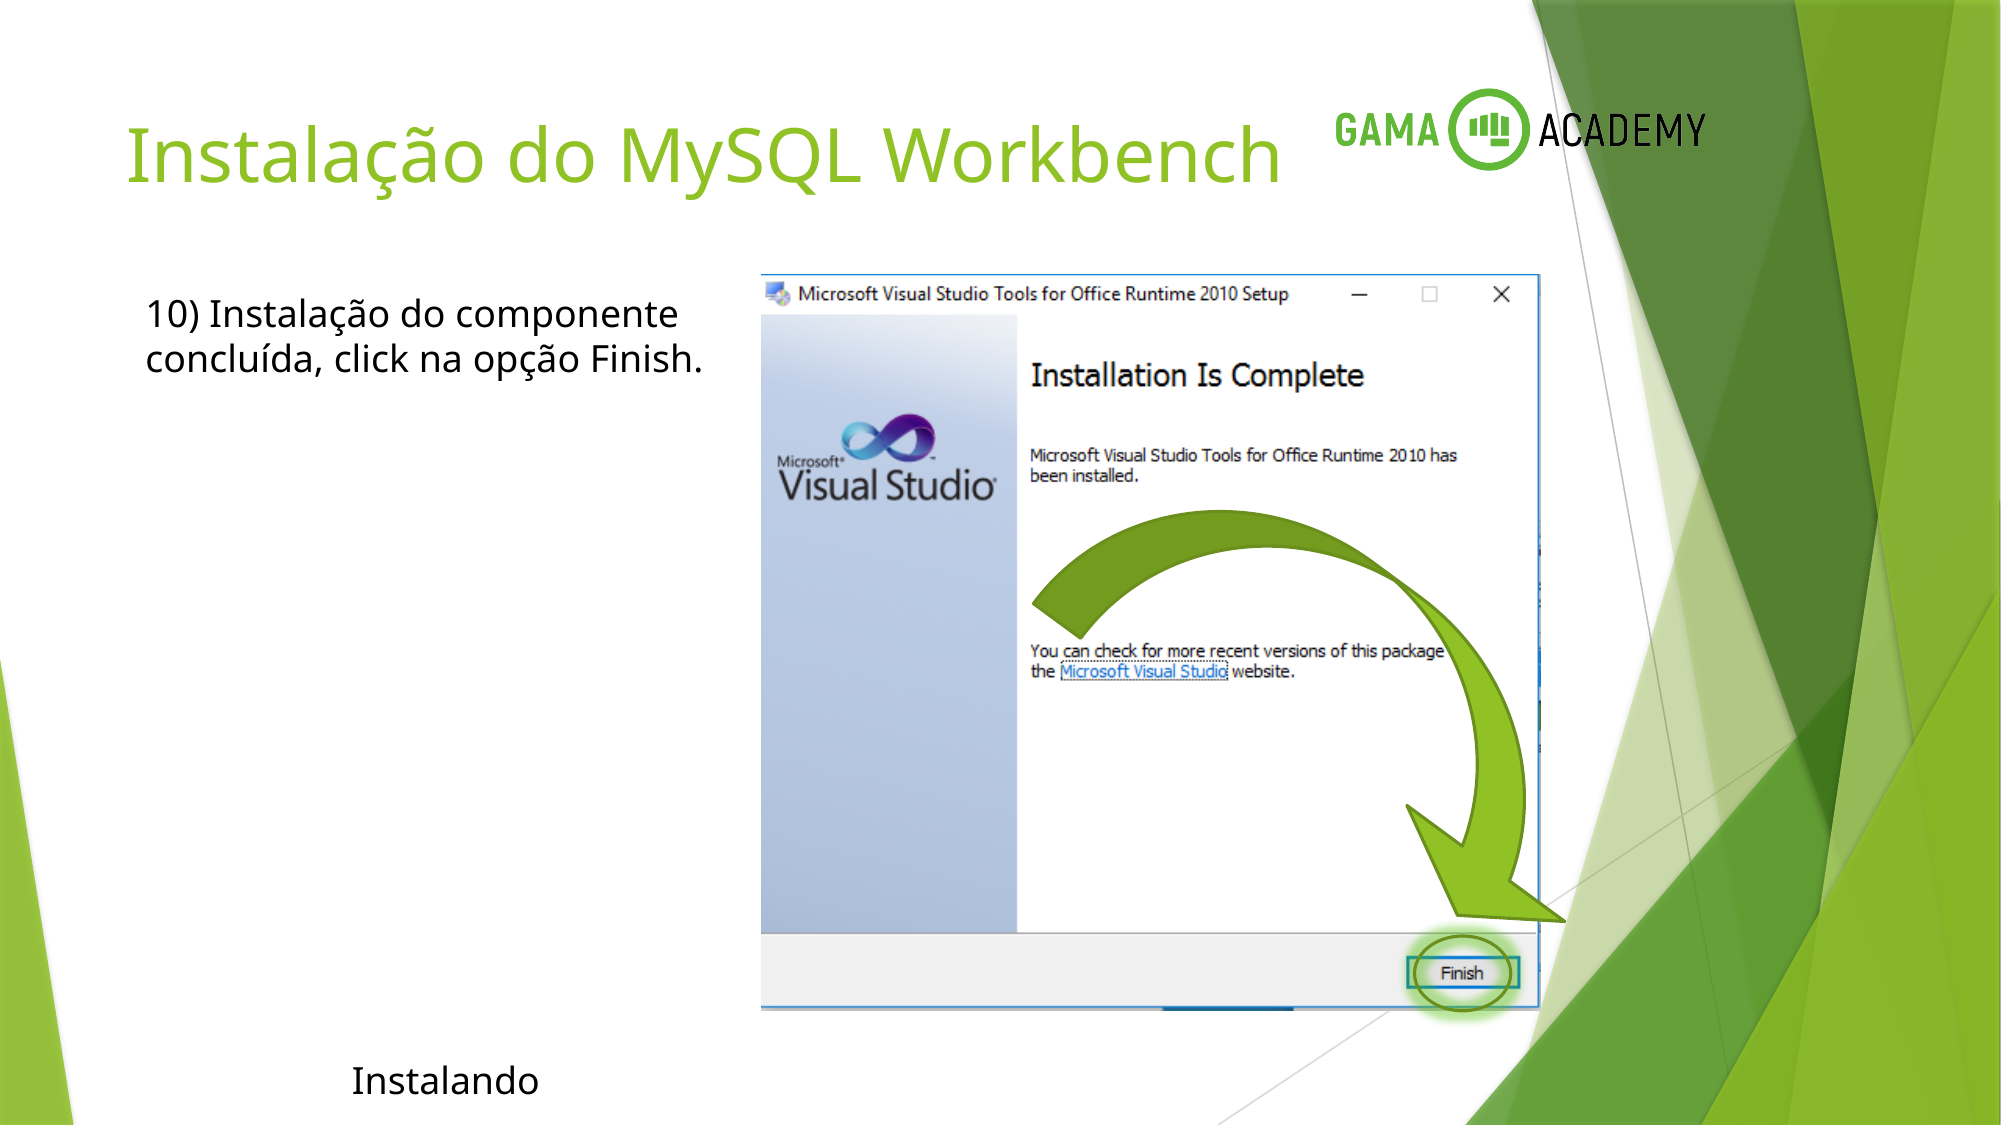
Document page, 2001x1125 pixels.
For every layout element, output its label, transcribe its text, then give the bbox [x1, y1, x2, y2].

title Instalação do MySQL Workbench [111, 99, 1522, 317]
picture [1275, 27, 1768, 233]
text_box 10) Instalação do componente concluída, click na opção Finish. [130, 282, 738, 388]
text_box [1545, 905, 1567, 924]
picture [760, 274, 1542, 1012]
text_box Instalando [337, 1049, 565, 1110]
